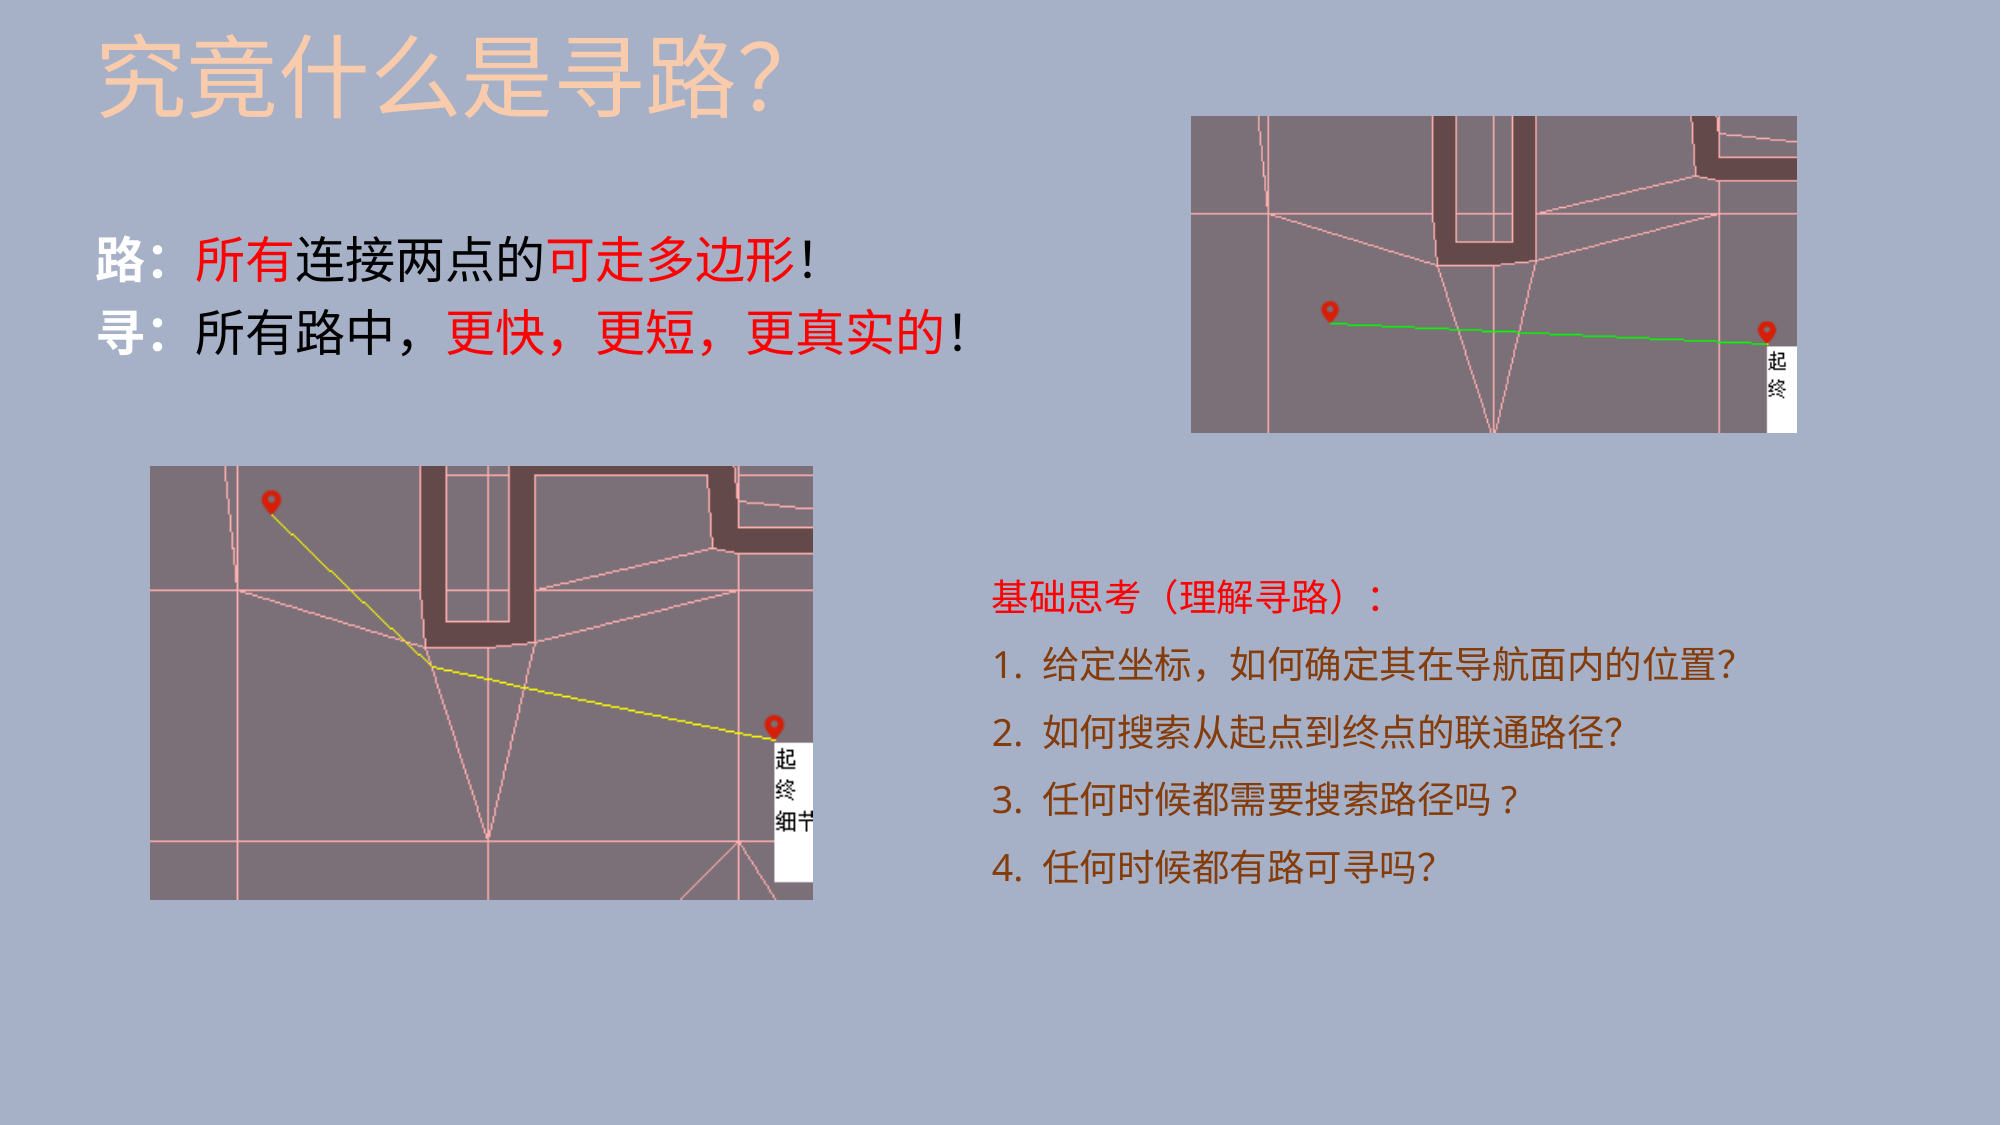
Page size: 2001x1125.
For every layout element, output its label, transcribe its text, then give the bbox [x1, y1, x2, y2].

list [150, 466, 813, 900]
text_box 路：所有连接两点的可走多边形！ 寻：所有路中，更快，更短，更真实的！ [80, 209, 992, 369]
text_box 基础思考（理解寻路）： 1. 给定坐标，如何确定其在导航面内的位置？ 2. 如何搜索从起点到终点的联通路径？ 3. 任何时候都需要搜索路径吗? 4. 任何时候都有路可寻吗？ [977, 566, 1745, 897]
title 究竟什么是寻路？ [80, 24, 838, 156]
picture [1191, 116, 1797, 433]
